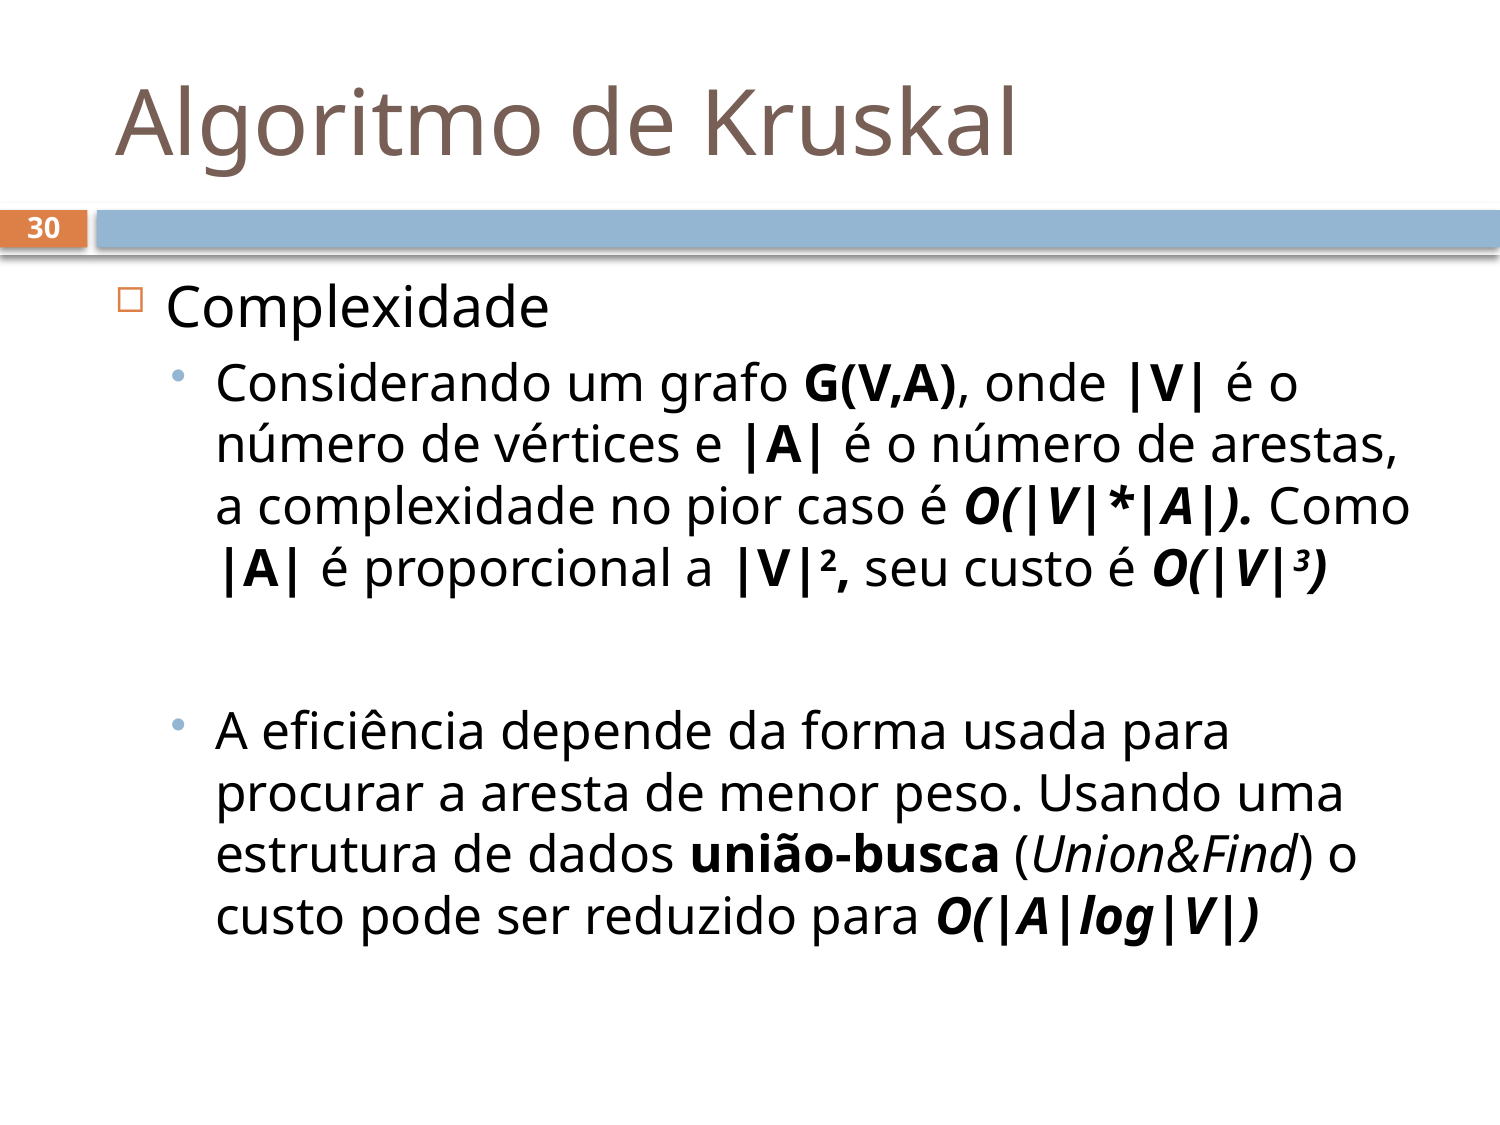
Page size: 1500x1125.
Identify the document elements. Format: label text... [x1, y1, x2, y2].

title Algoritmo de Kruskal [100, 37, 1438, 200]
list Complexidade Considerando um grafo G(V,A), onde |V| é o número de vértices e |A| é o número de arestas, a complexidade no pior caso é O(|V|*|A|). Como |A| é proporcional a |V|2, seu custo é O(|V|3) A eficiência depende da forma usada para procurar a aresta de menor peso. Usando uma estrutura de dados união-busca (Union&Find) o custo pode ser reduzido para O(|A|log|V|) [100, 262, 1438, 1000]
slide_number 30 [0, 208, 88, 249]
